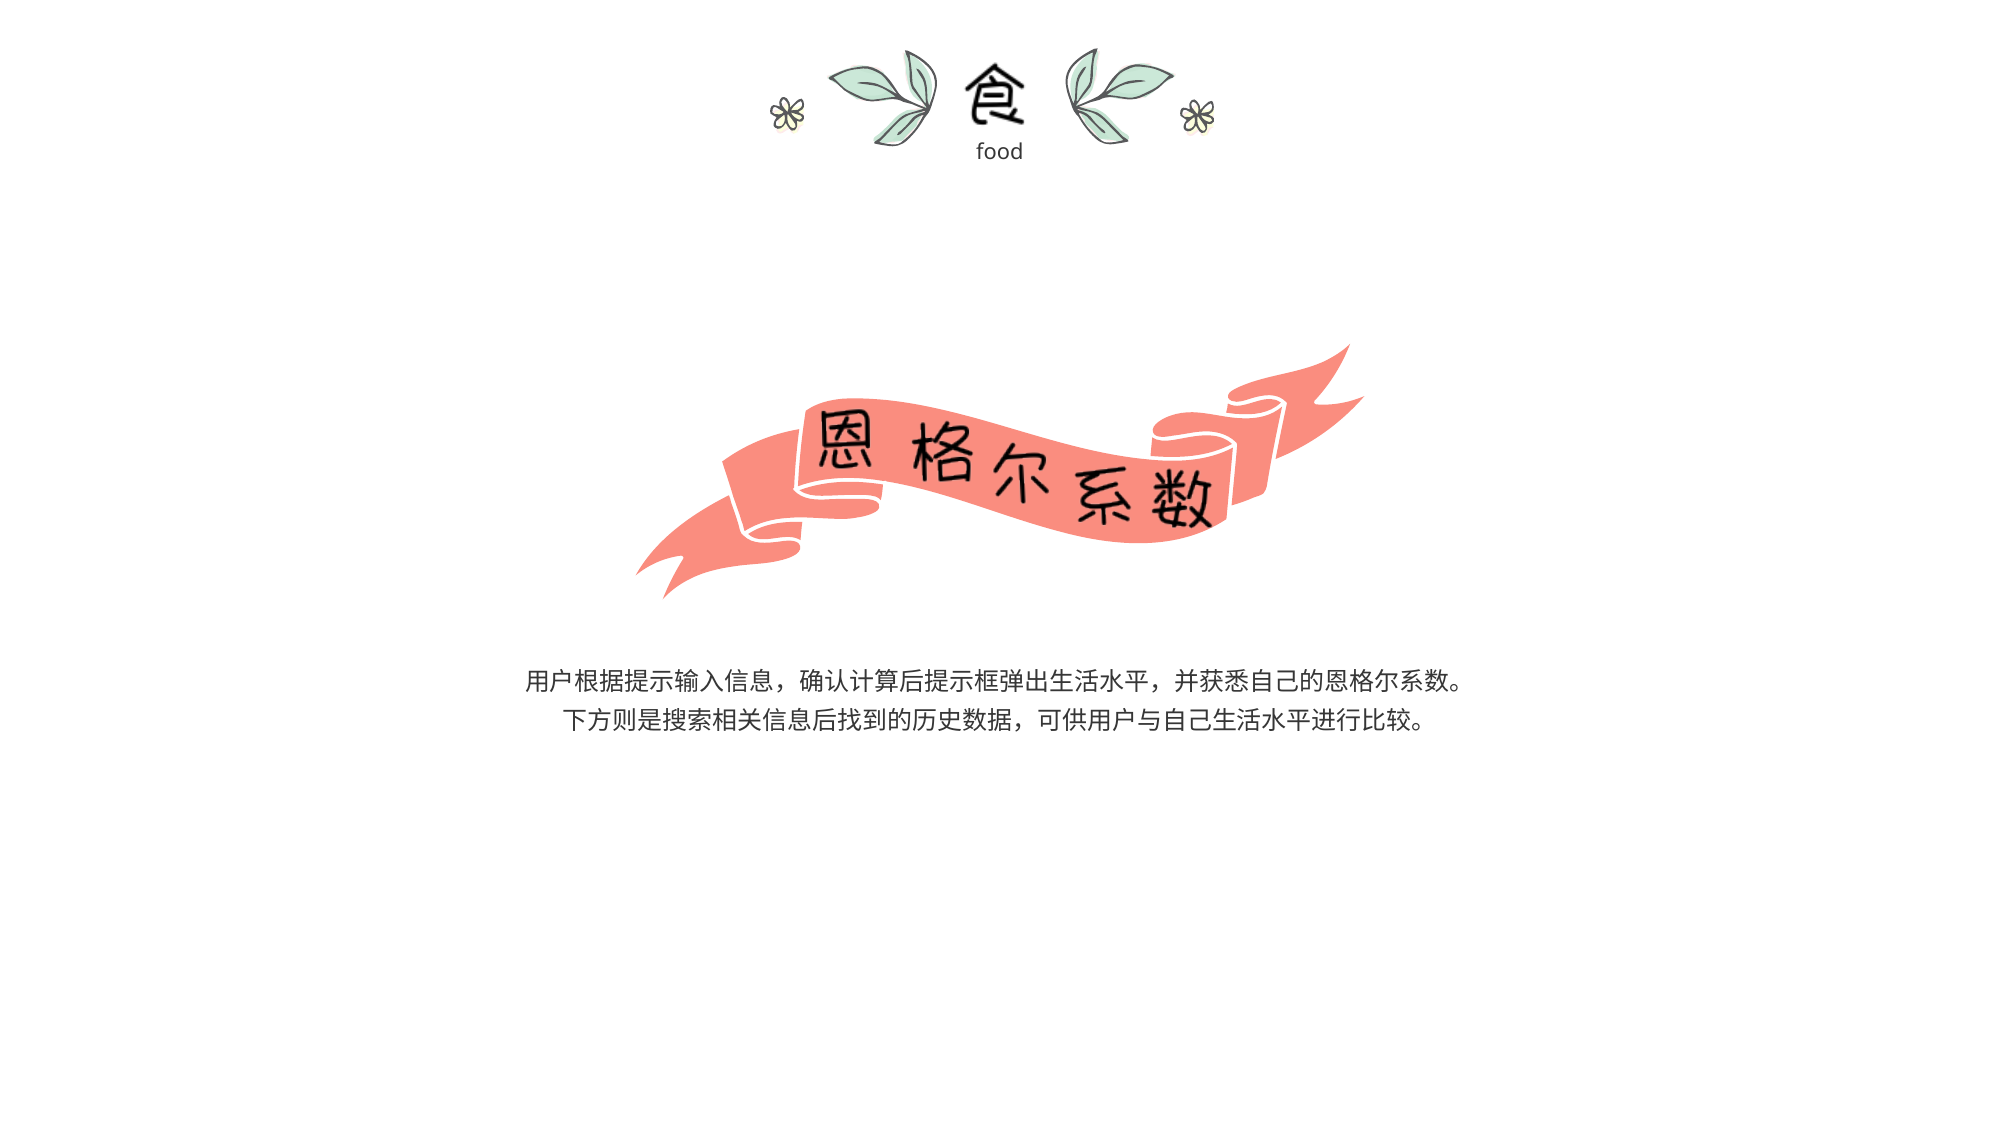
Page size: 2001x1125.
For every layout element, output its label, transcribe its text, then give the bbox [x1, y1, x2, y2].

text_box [770, 50, 939, 148]
text_box food [798, 122, 1202, 172]
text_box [1064, 48, 1216, 146]
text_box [635, 343, 1365, 600]
picture [955, 58, 1032, 136]
text_box 用户根据提示输入信息，确认计算后提示框弹出生活水平，并获悉自己的恩格尔系数。 下方则是搜索相关信息后找到的历史数据，可供用户与自己生活水平进行比较。 [206, 649, 1794, 743]
picture [797, 362, 2000, 569]
